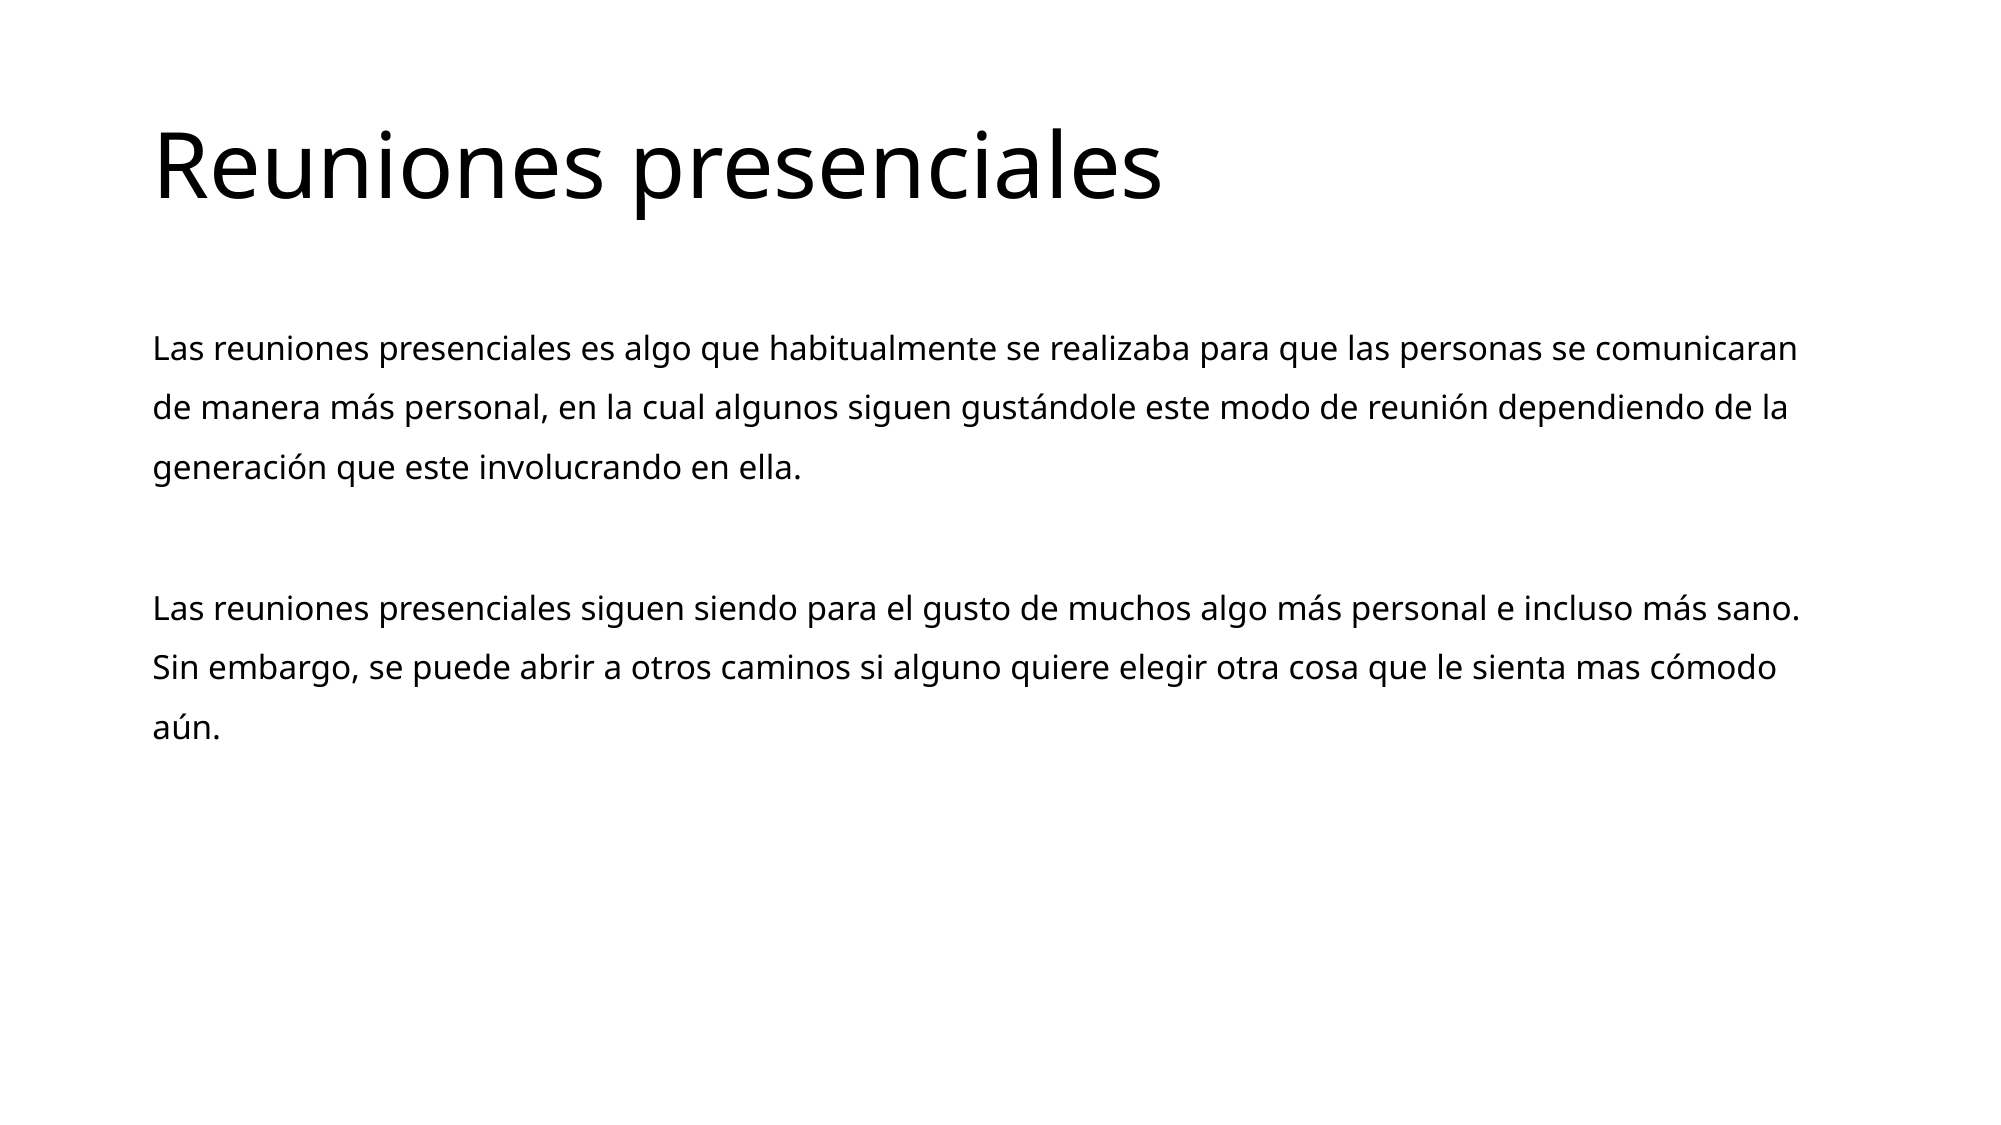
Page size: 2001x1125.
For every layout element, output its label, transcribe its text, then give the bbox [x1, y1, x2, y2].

list Las reuniones presenciales es algo que habitualmente se realizaba para que las personas se comunicaran de manera más personal, en la cual algunos siguen gustándole este modo de reunión dependiendo de la generación que este involucrando en ella. Las reuniones presenciales siguen siendo para el gusto de muchos algo más personal e incluso más sano. Sin embargo, se puede abrir a otros caminos si alguno quiere elegir otra cosa que le sienta mas cómodo aún. [137, 299, 1863, 1013]
title Reuniones presenciales [137, 59, 1863, 278]
